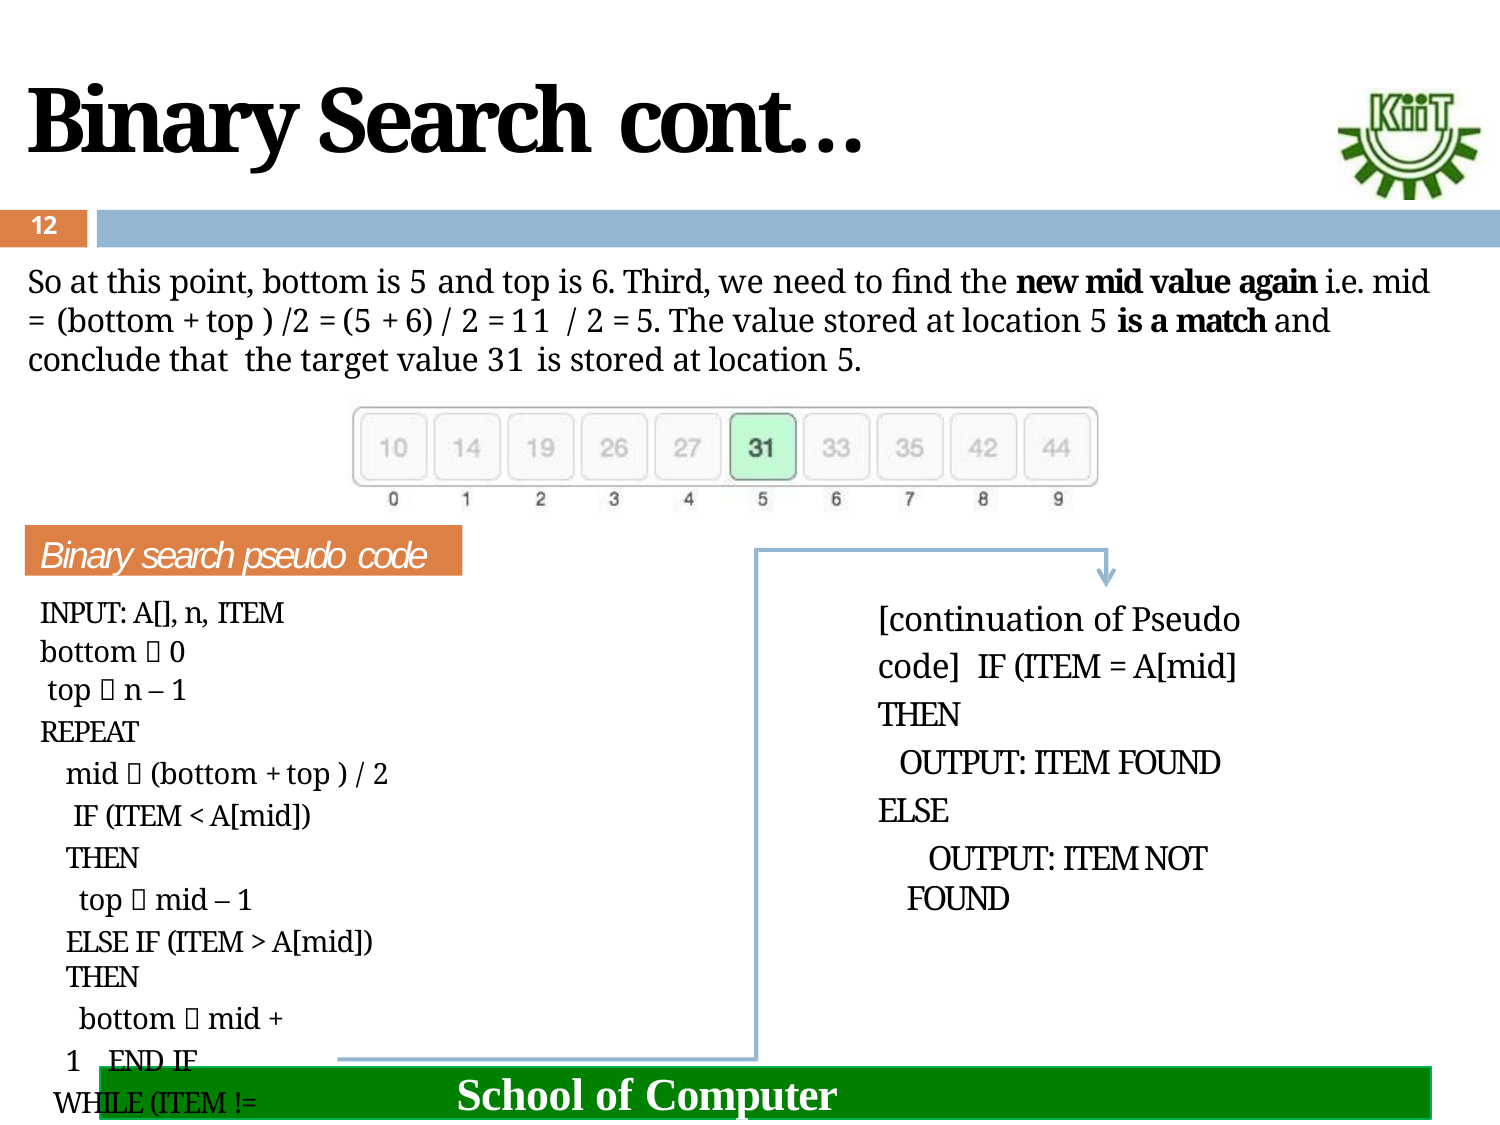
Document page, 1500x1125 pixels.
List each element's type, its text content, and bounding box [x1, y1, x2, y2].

text_box INPUT: A[], n, ITEM bottom  0 top  n – 1 REPEAT mid  (bottom + top ) / 2 IF (ITEM < A[mid]) THEN top  mid – 1 ELSE IF (ITEM > A[mid]) THEN bottom  mid + 1 END IF WHILE (ITEM != A[mid] AND bottom <= top) [37, 588, 599, 1125]
text_box 12 So at this point, bottom is 5 and top is 6. Third, we need to find the new mid value again i.e. mid = (bottom + top ) /2 = (5 + 6) / 2 = 11 / 2 = 5. The value stored at location 5 is a match and conclude that the target value 31 is stored at location 5. [25, 190, 1445, 378]
text_box Binary search pseudo code [24, 525, 463, 576]
text_box [1337, 88, 1490, 200]
title Binary Search cont… [24, 60, 873, 251]
text_box [348, 399, 1099, 518]
text_box [337, 547, 1116, 1062]
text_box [98, 1065, 1433, 1121]
text_box [continuation of Pseudo code] IF (ITEM = A[mid] THEN OUTPUT: ITEM FOUND ELSE OUTPUT: ITEM NOT FOUND [875, 587, 1309, 917]
